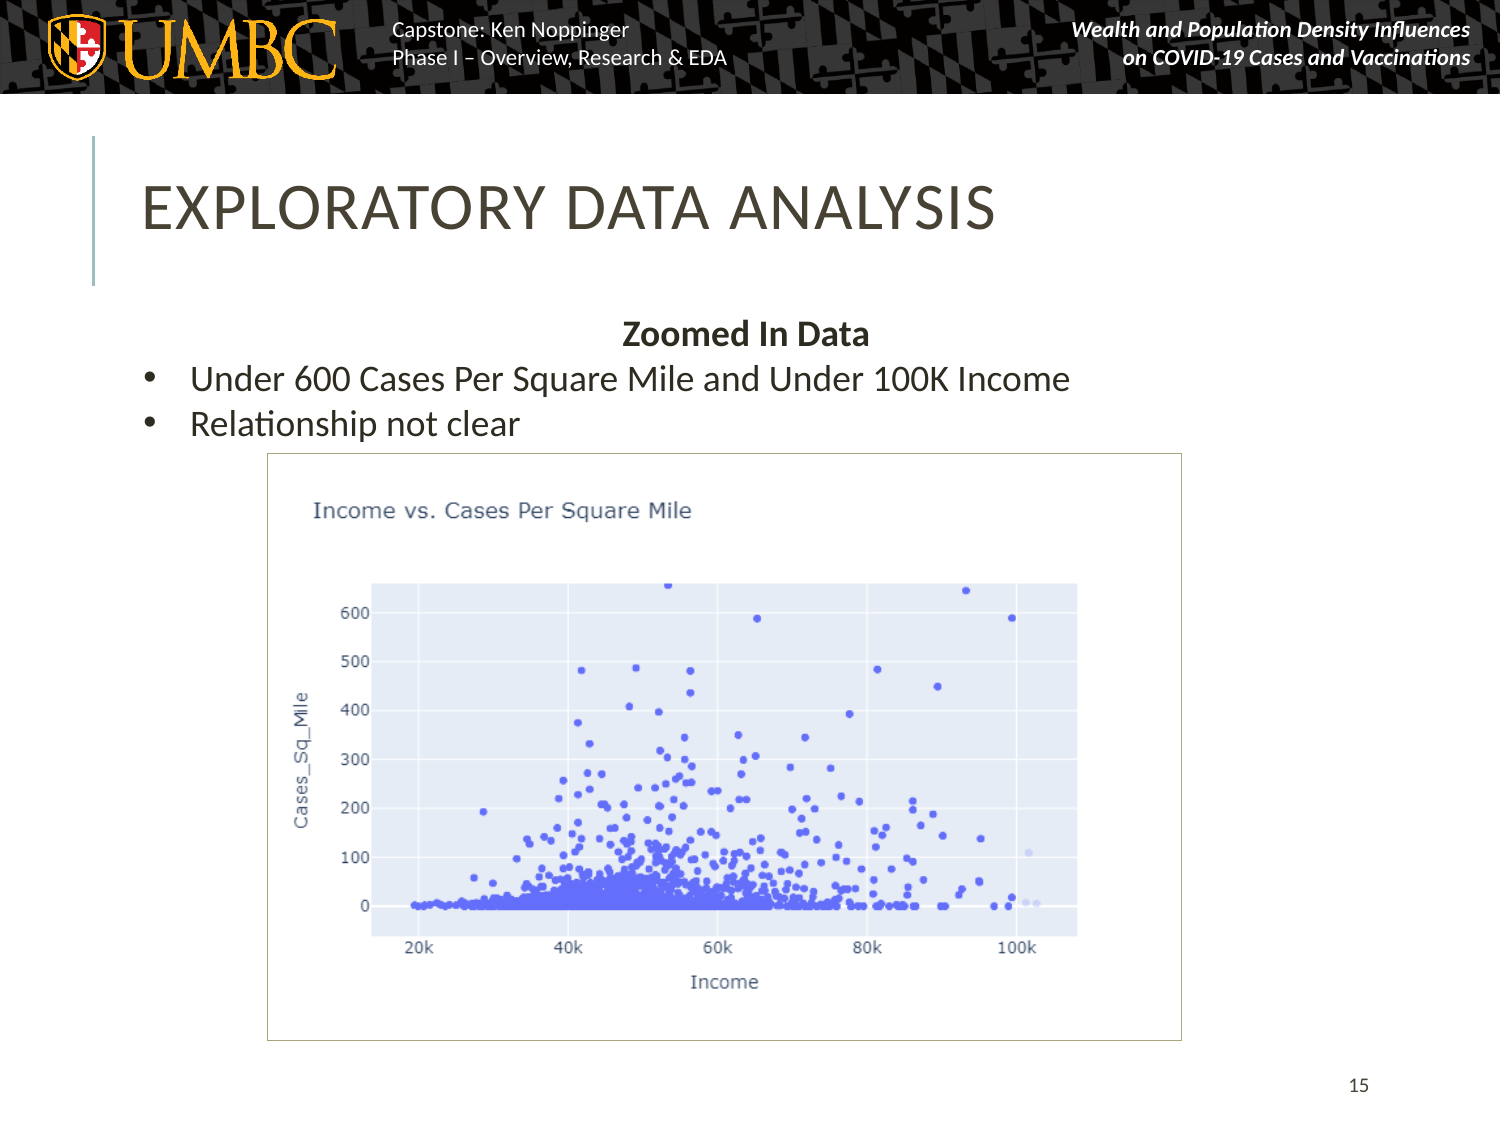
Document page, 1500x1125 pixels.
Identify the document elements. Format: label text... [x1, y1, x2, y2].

title Exploratory Data Analysis [126, 135, 1322, 286]
picture [0, 0, 1500, 94]
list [267, 452, 1182, 1041]
text_box Zoomed In Data Under 600 Cases Per Square Mile and Under 100K Income Relationship not clear [128, 301, 1374, 452]
slide_number 15 [1333, 1061, 1454, 1107]
